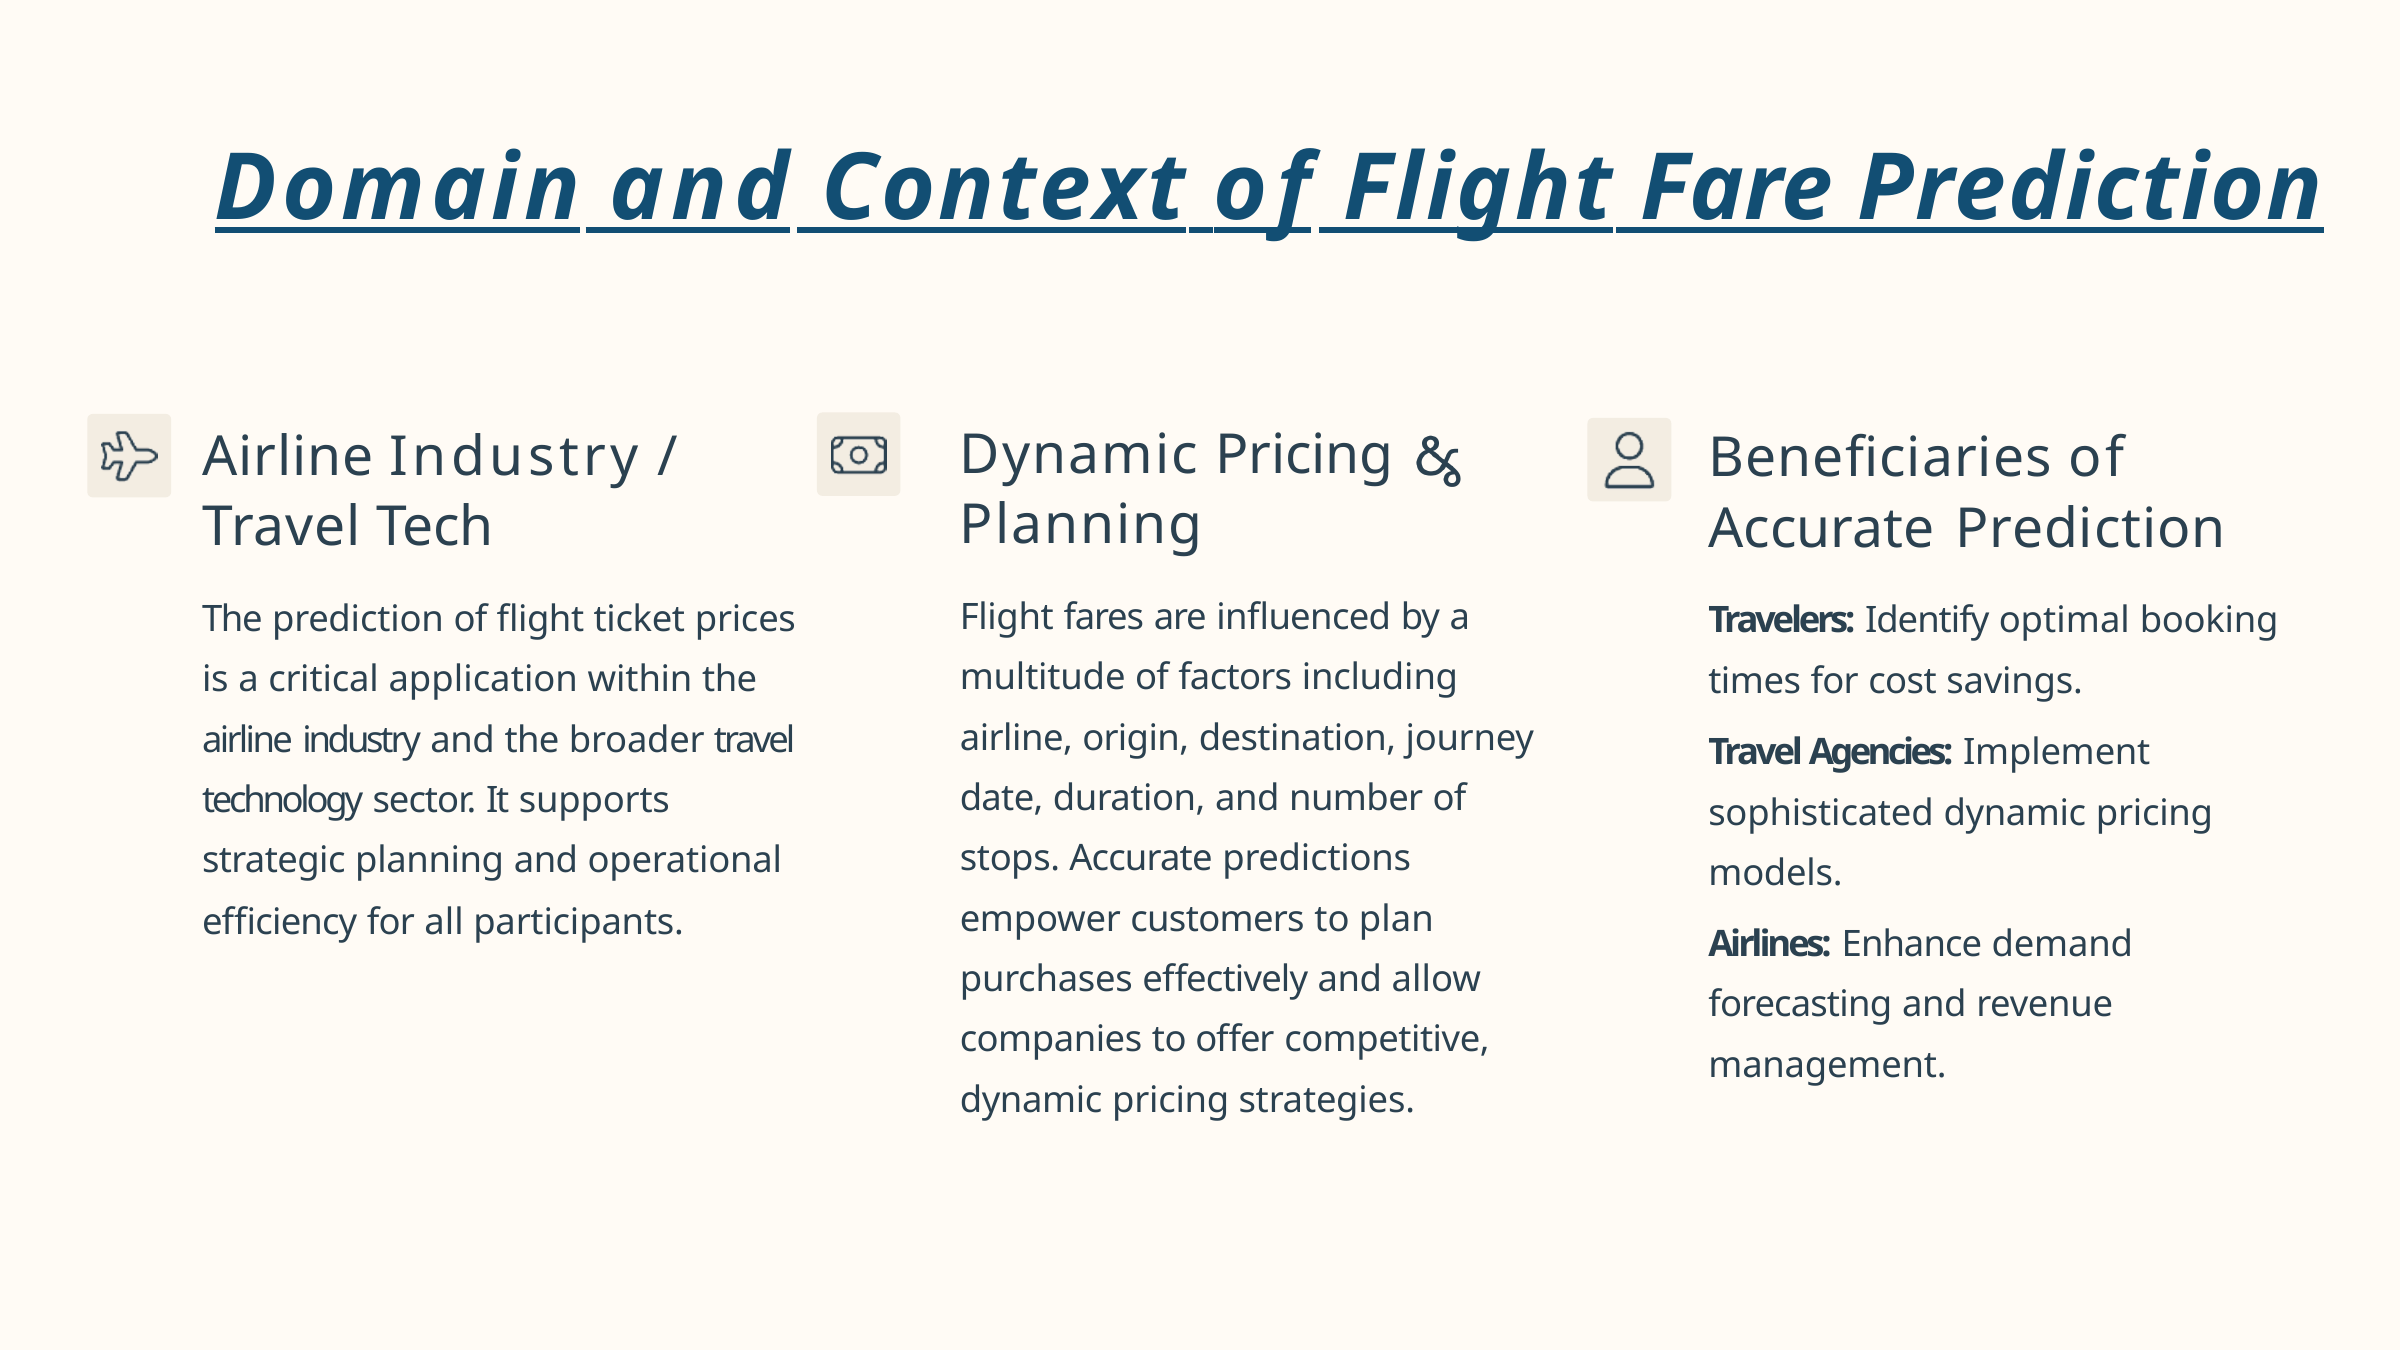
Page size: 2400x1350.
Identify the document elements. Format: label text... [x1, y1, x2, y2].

text_box Dynamic Pricing Planning Flight fares are influenced by a multitude of factors including airline, origin, destination, journey date, duration, and number of stops. Accurate predictions empower customers to plan purchases effectively and allow companies to offer competitive, dynamic pricing strategies. [957, 412, 1563, 1120]
text_box Airline Industry / Travel Tech The prediction of flight ticket prices is a critical application within the airline industry and the broader travel technology sector. It supports strategic planning and operational efficiency for all participants. [200, 413, 805, 942]
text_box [1587, 417, 1672, 502]
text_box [87, 413, 172, 498]
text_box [816, 412, 901, 497]
title Domain and Context of Flight Fare Prediction [212, 125, 2400, 353]
text_box Beneficiaries of Accurate Prediction Travelers: Identify optimal booking times for cost savings. Travel Agencies: Implement sophisticated dynamic pricing models. Airlines: Enhance demand forecasting and revenue management. [1706, 415, 2325, 1085]
picture [1415, 435, 1461, 488]
